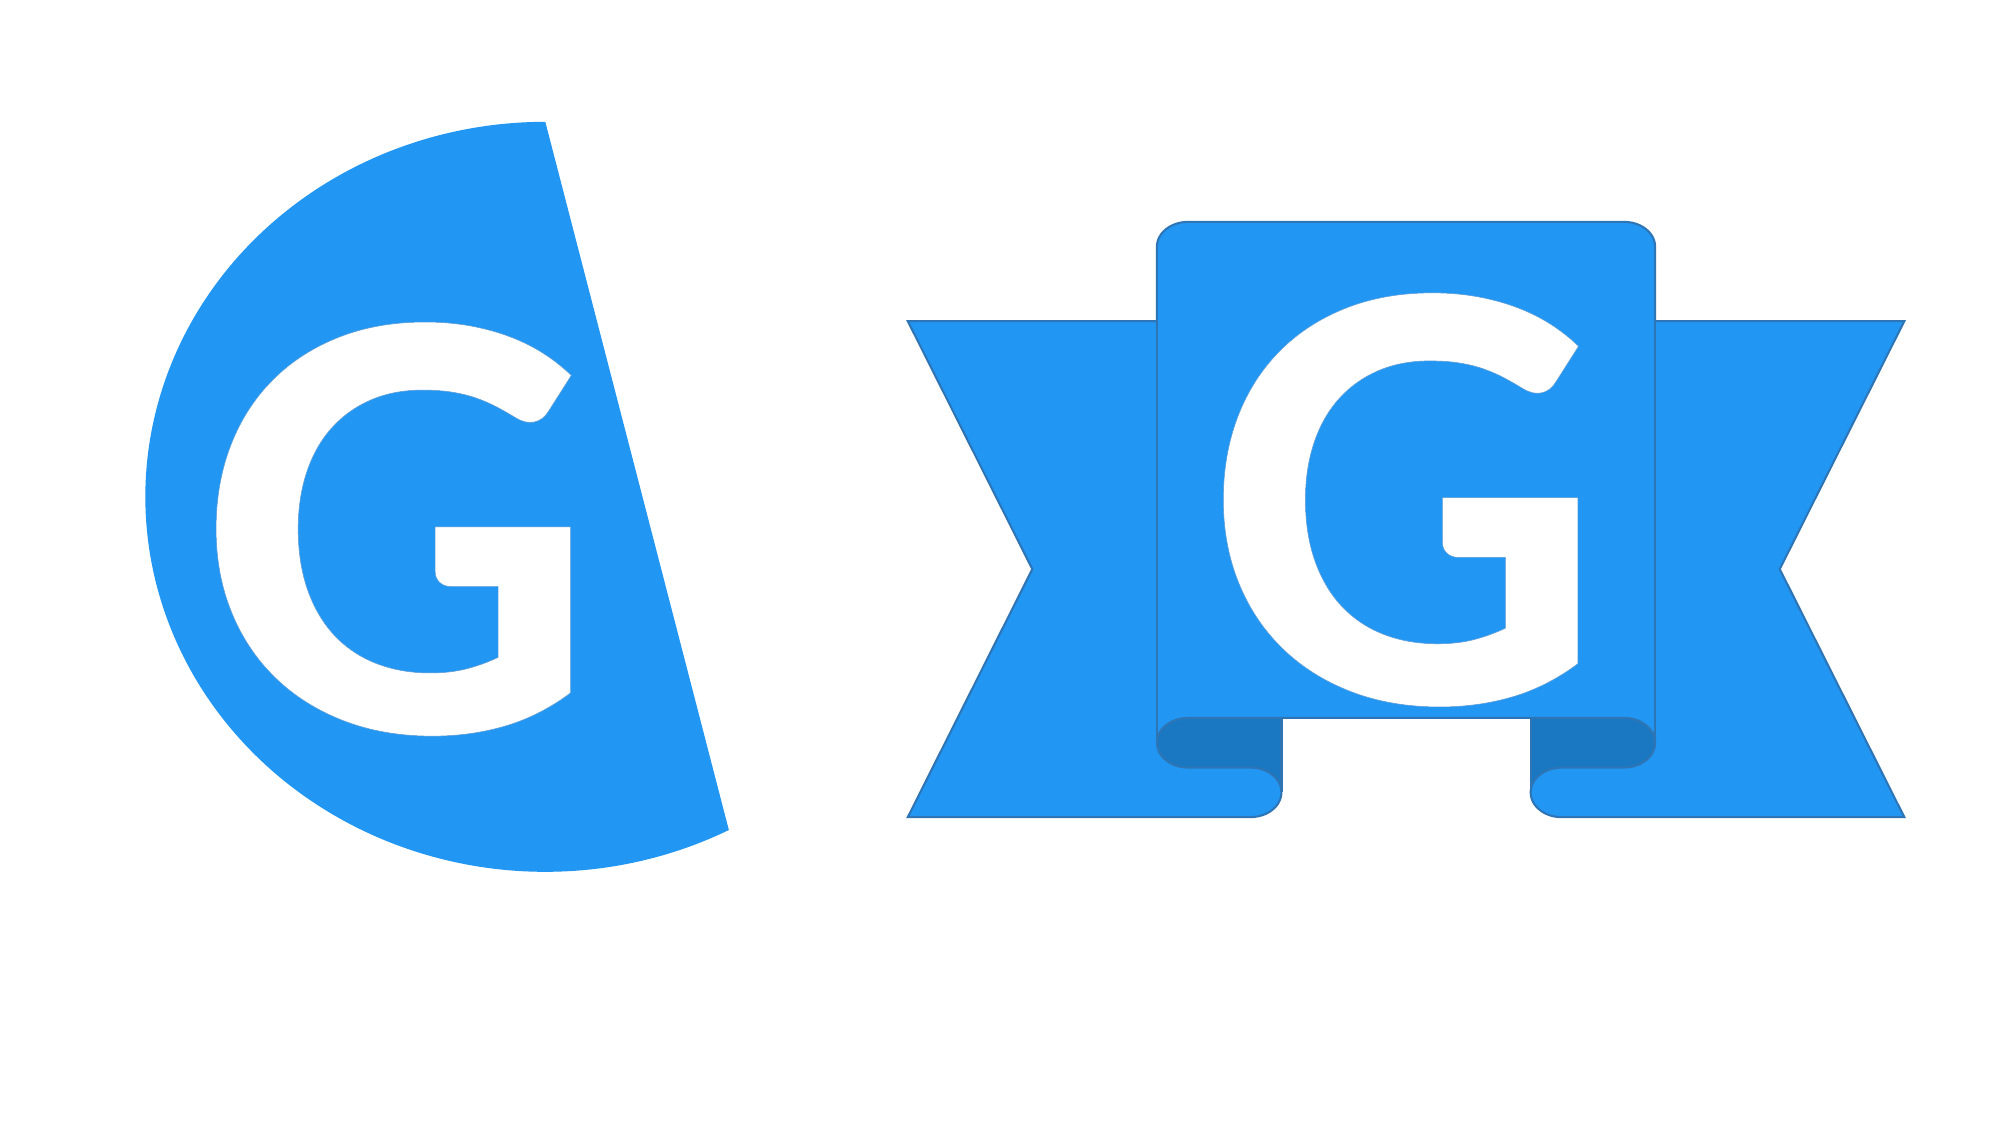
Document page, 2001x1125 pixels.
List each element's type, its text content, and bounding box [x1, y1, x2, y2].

text_box G [95, 99, 702, 865]
text_box [906, 320, 1103, 819]
text_box [463, 865, 627, 873]
text_box G [1103, 70, 1709, 836]
text_box [1709, 320, 1907, 819]
text_box [702, 722, 731, 843]
